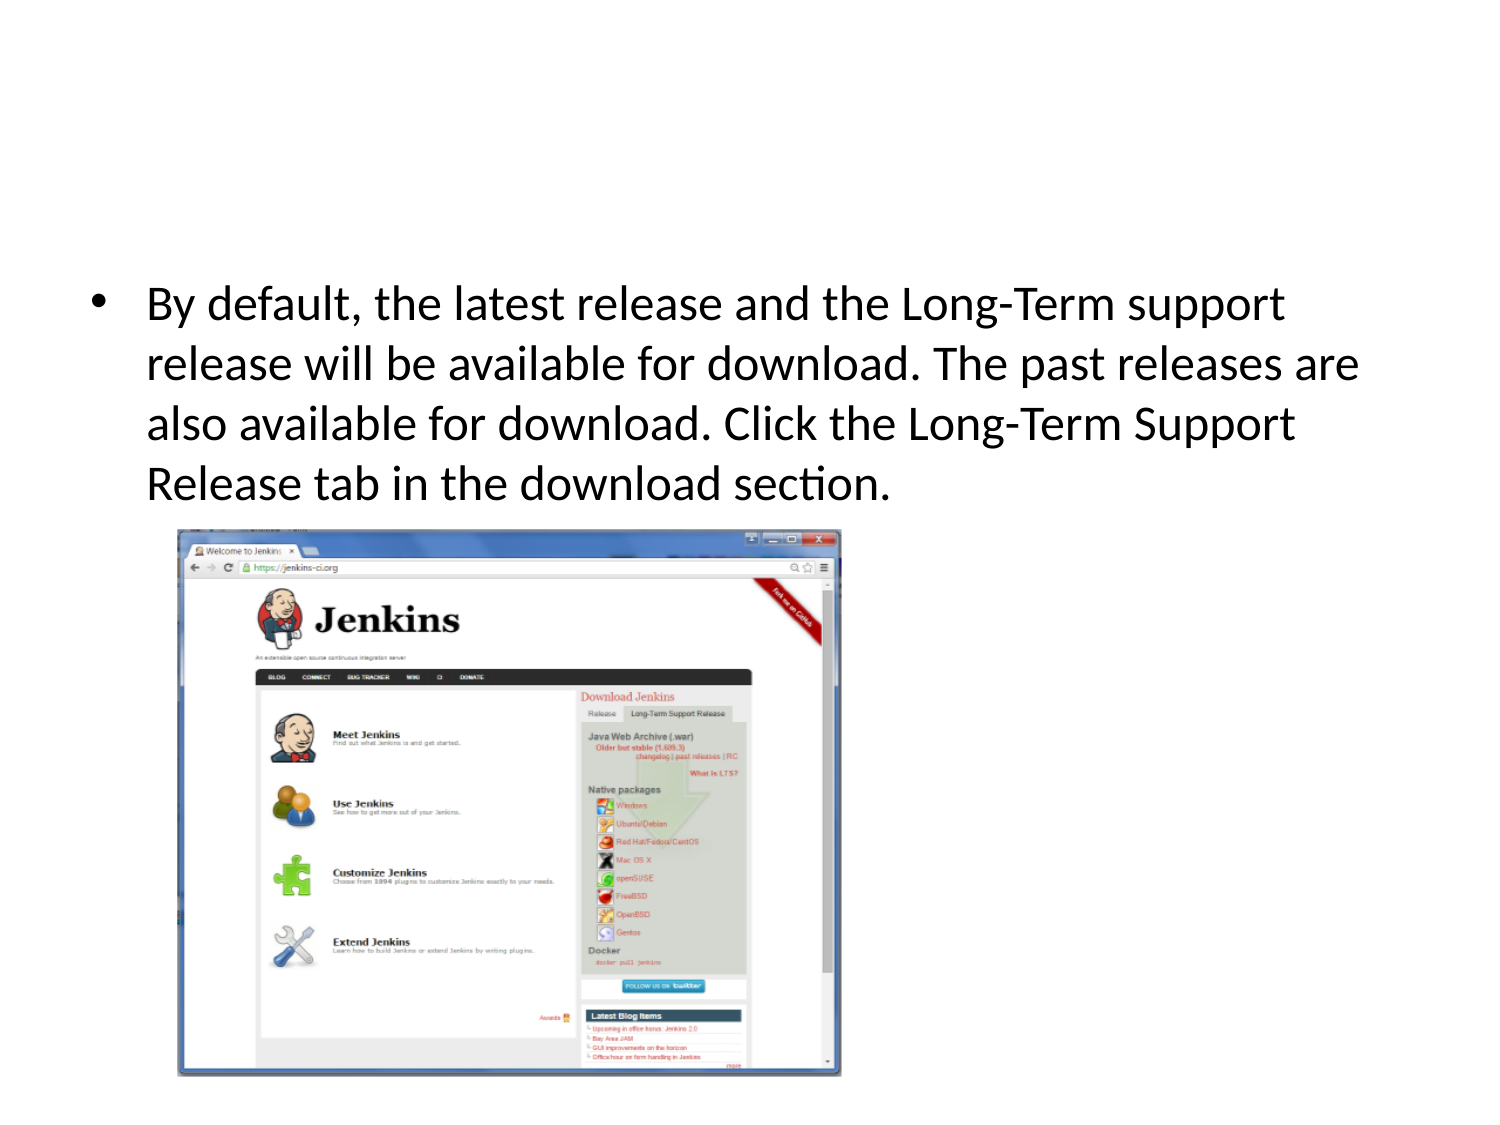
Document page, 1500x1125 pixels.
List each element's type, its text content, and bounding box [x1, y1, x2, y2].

picture [175, 527, 844, 1079]
list By default, the latest release and the Long-Term support release will be available for download. The past releases are also available for download. Click the Long-Term Support Release tab in the download section. [75, 262, 1425, 1005]
